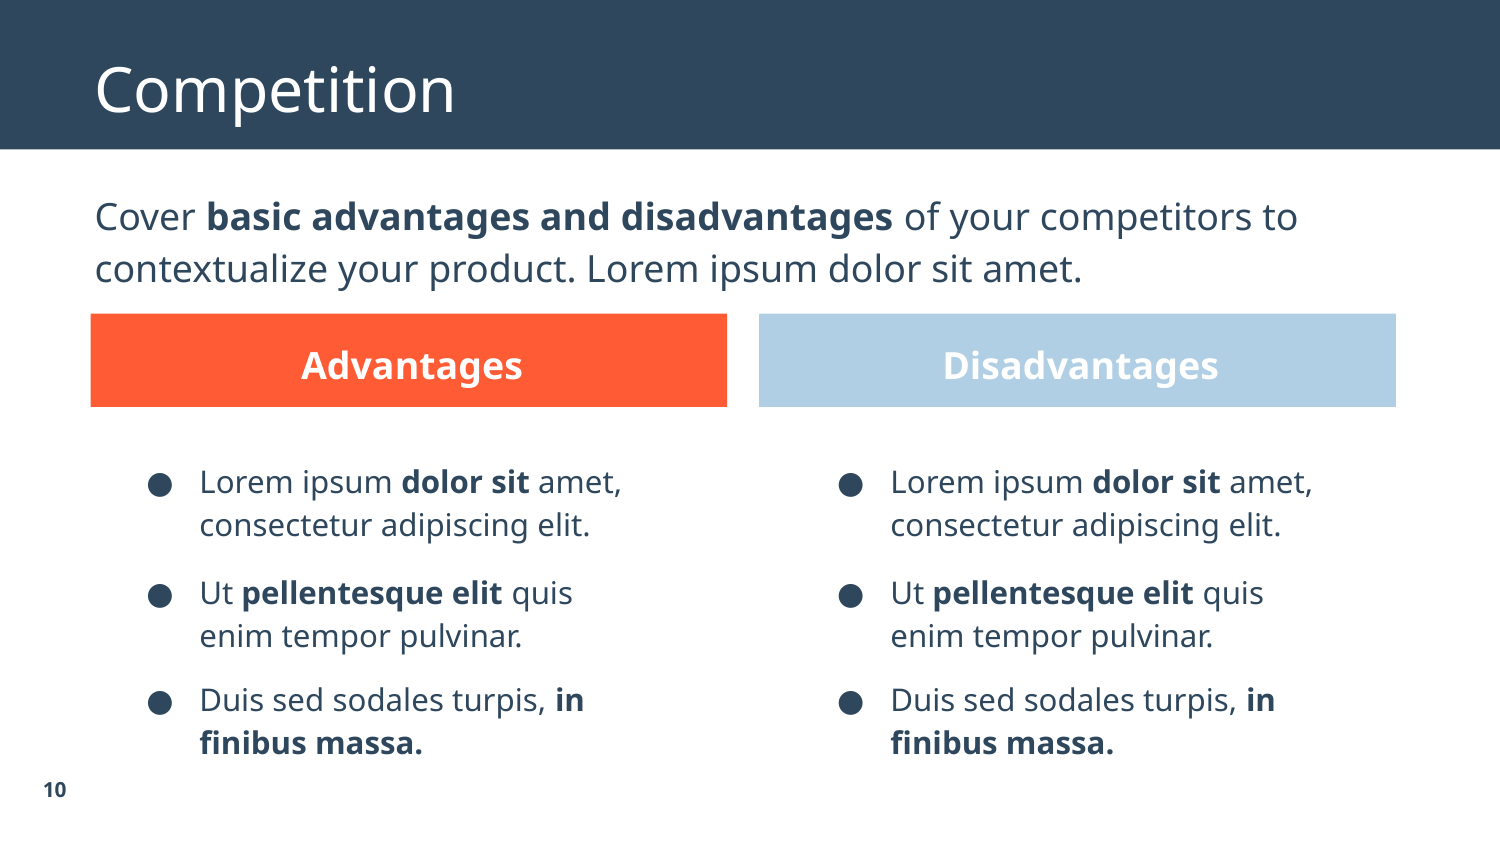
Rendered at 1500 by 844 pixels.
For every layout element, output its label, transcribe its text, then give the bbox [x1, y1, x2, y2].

list Lorem ipsum dolor sit amet, consectetur adipiscing elit. Ut pellentesque elit quis enim tempor pulvinar. Duis sed sodales turpis, in finibus massa. [109, 441, 664, 742]
text_box [759, 313, 1396, 407]
list Cover basic advantages and disadvantages of your competitors to contextualize your product. Lorem ipsum dolor sit amet. [79, 171, 1415, 308]
slide_number ‹#› [27, 761, 364, 823]
title Competition [79, 28, 1402, 141]
list Advantages [138, 329, 687, 393]
list Disadvantages [806, 329, 1355, 393]
list Lorem ipsum dolor sit amet, consectetur adipiscing elit. Ut pellentesque elit quis enim tempor pulvinar. Duis sed sodales turpis, in finibus massa. [800, 441, 1355, 742]
text_box [90, 313, 728, 407]
